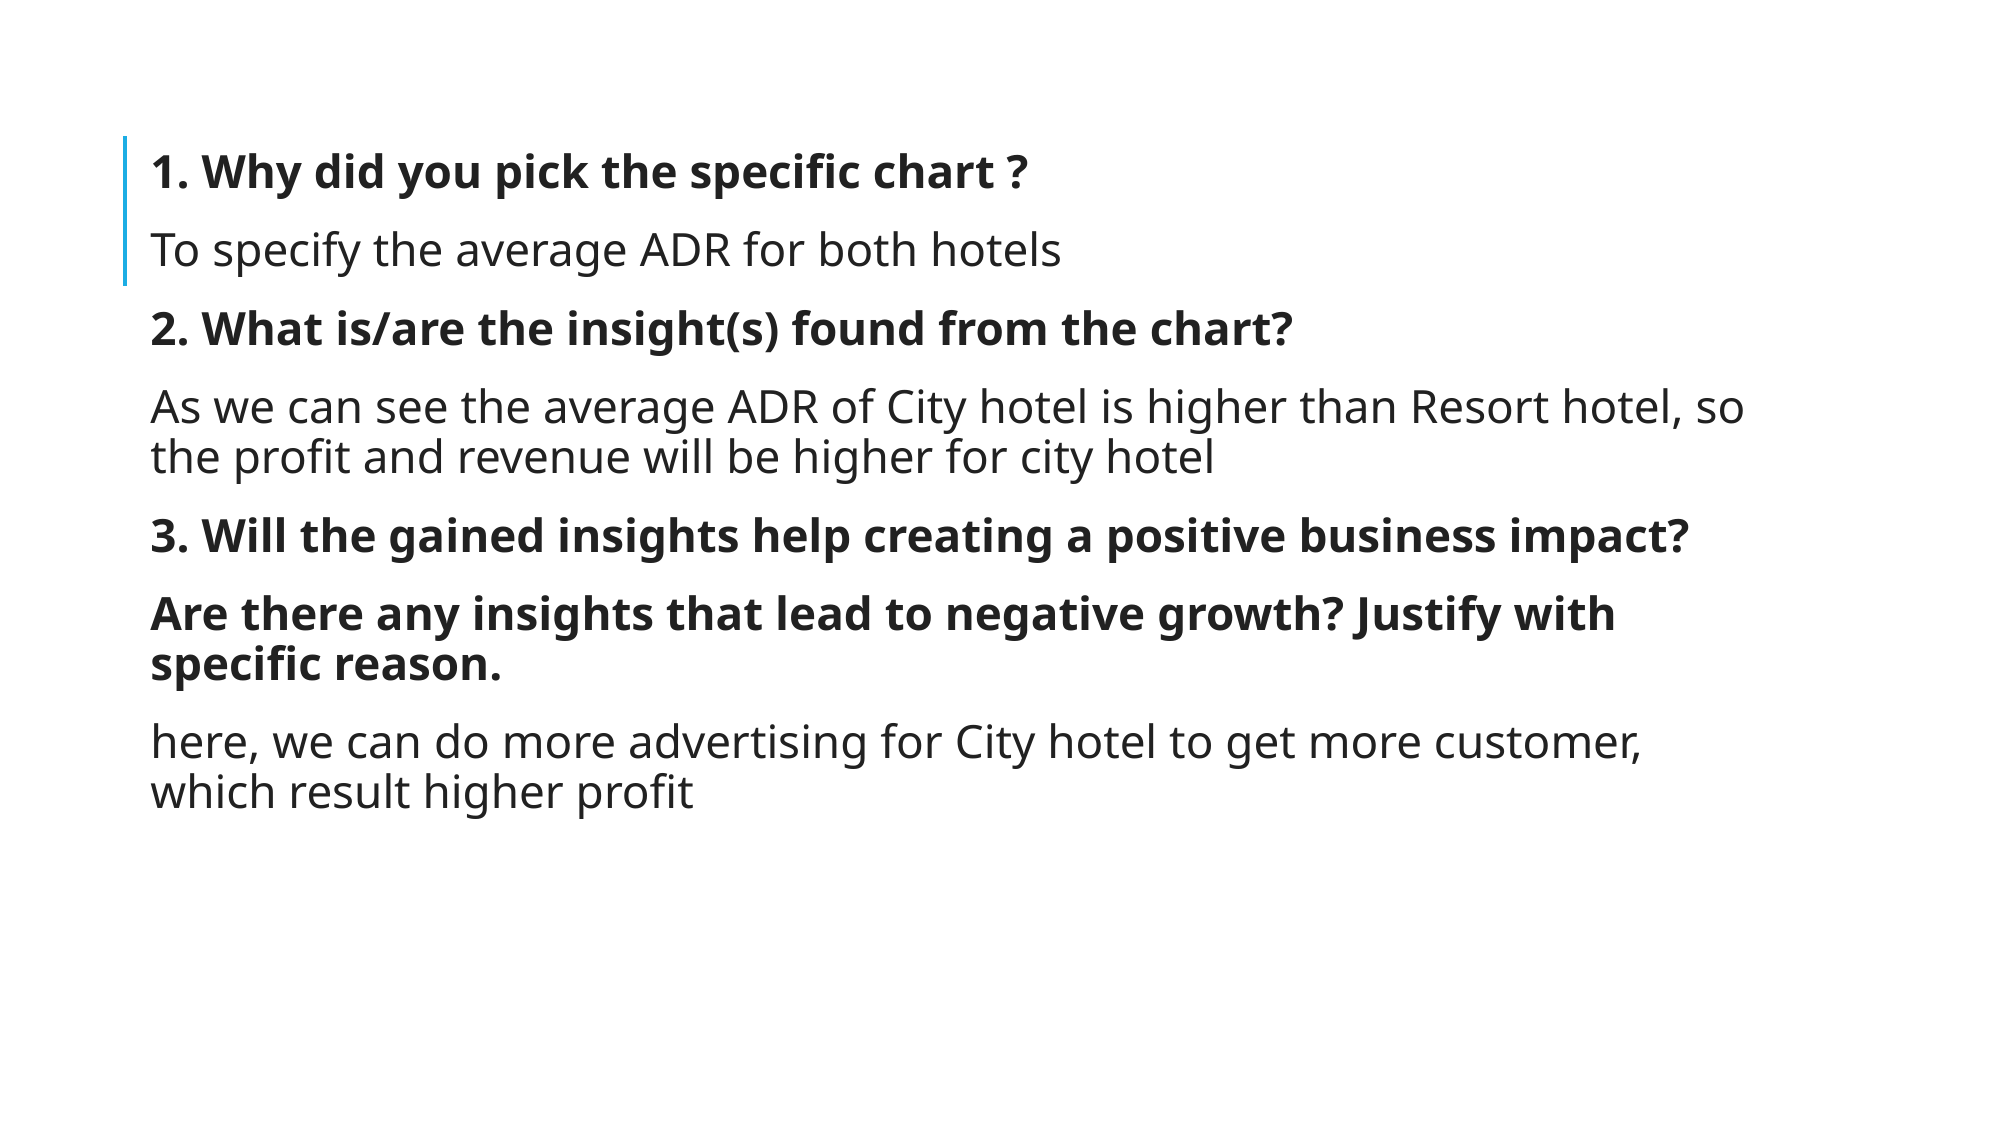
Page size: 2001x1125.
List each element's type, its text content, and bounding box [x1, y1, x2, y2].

list 1. Why did you pick the specific chart ? To specify the average ADR for both hotels 2. What is/are the insight(s) found from the chart? As we can see the average ADR of City hotel is higher than Resort hotel, so the profit and revenue will be higher for city hotel 3. Will the gained insights help creating a positive business impact? Are there any insights that lead to negative growth? Justify with specific reason. here, we can do more advertising for City hotel to get more customer, which result higher profit [127, 141, 1763, 1035]
